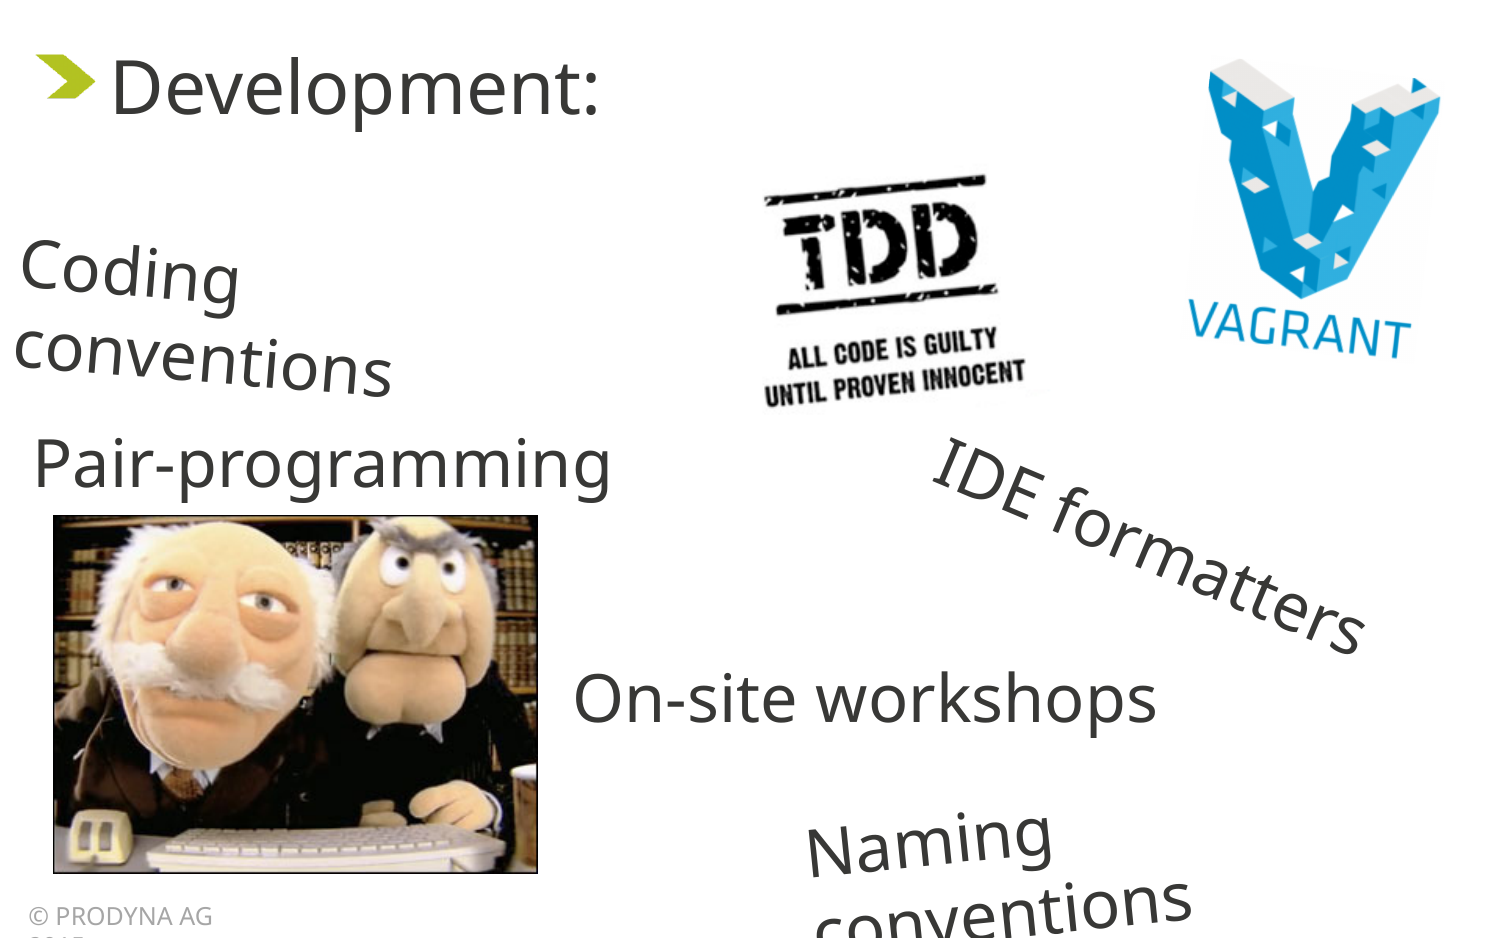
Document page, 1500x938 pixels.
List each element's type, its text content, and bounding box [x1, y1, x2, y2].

picture [31, 43, 94, 114]
text_box On-site workshops [557, 648, 1196, 752]
text_box Naming conventions [785, 741, 1431, 909]
text_box Development: [94, 40, 1430, 129]
text_box Coding conventions [0, 211, 646, 368]
text_box IDE formatters [905, 452, 1500, 749]
text_box Pair-programming [17, 413, 656, 516]
picture [737, 151, 1051, 465]
picture [1181, 56, 1444, 363]
picture [52, 515, 538, 875]
